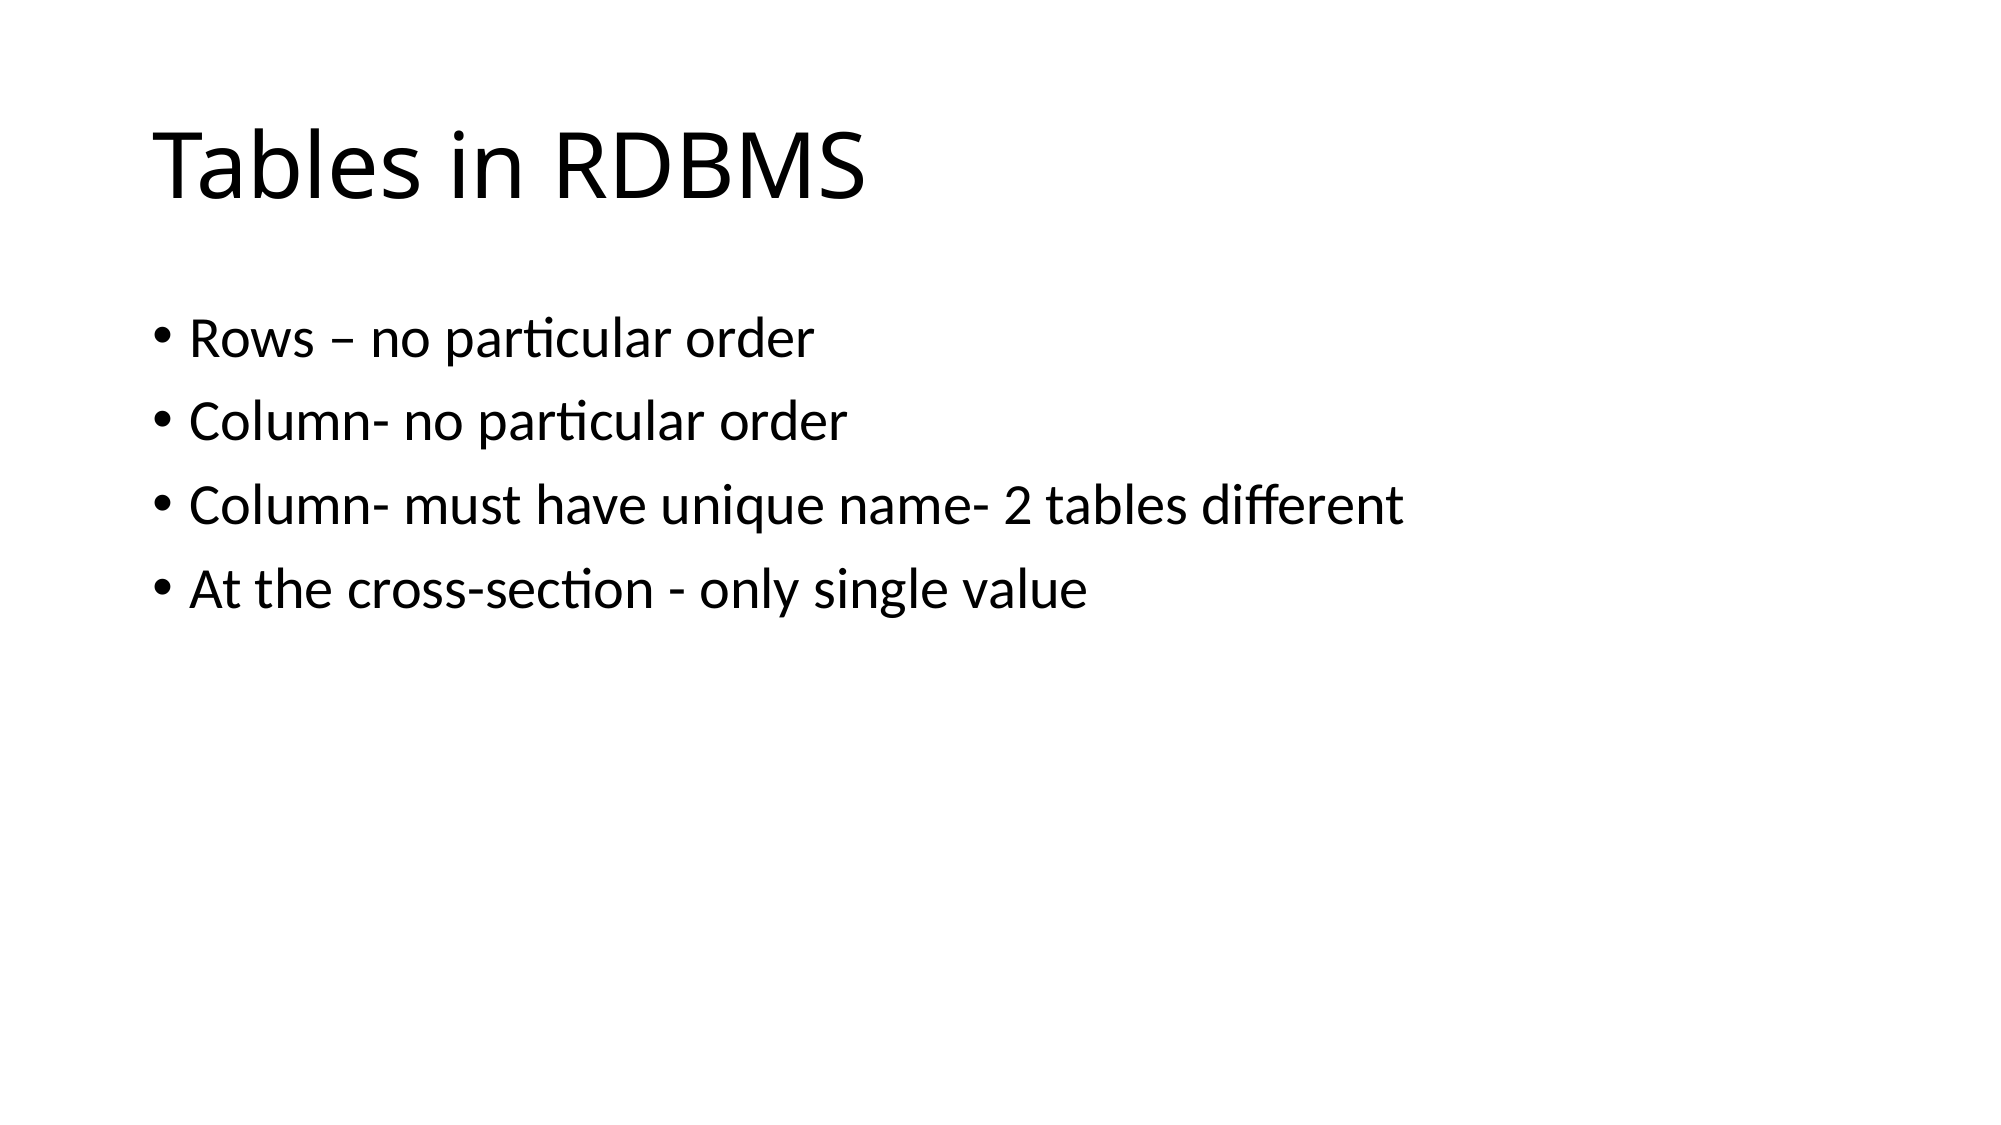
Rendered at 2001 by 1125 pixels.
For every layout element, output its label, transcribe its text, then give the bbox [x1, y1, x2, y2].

list Rows – no particular order Column- no particular order Column- must have unique name- 2 tables different At the cross-section - only single value [137, 299, 1863, 1014]
title Tables in RDBMS [137, 59, 1863, 278]
